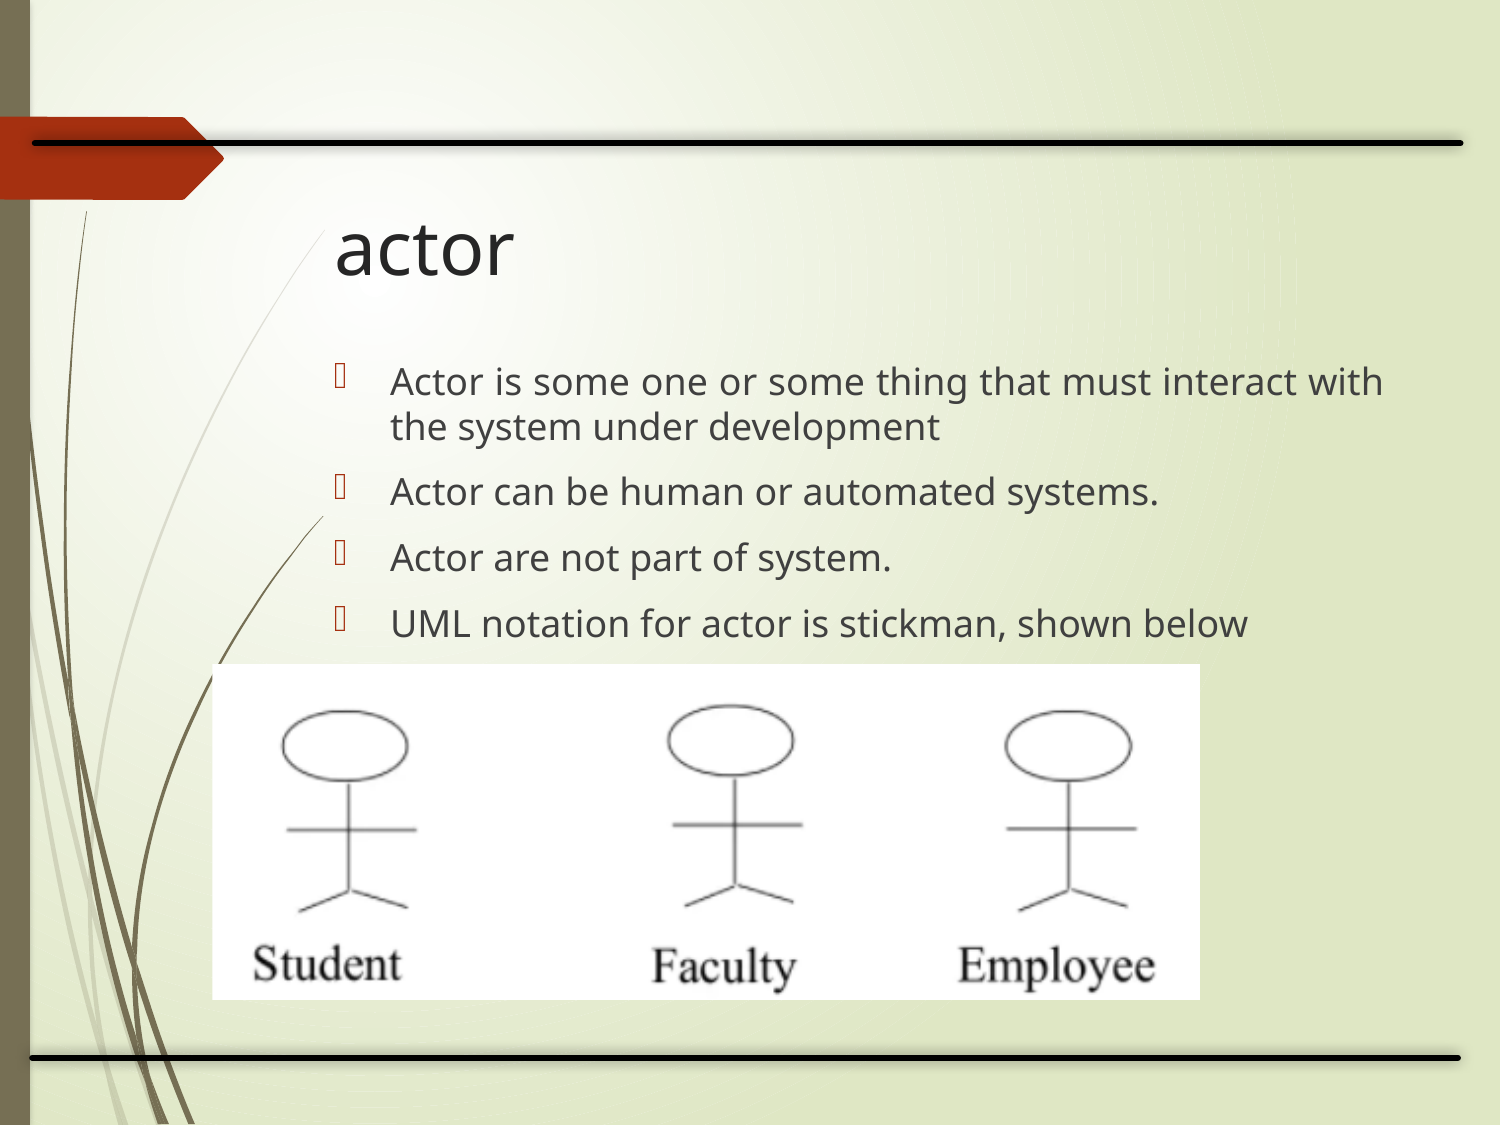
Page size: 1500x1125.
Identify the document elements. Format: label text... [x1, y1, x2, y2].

picture [212, 664, 1201, 1001]
title actor [319, 102, 1400, 313]
list Actor is some one or some thing that must interact with the system under development Actor can be human or automated systems. Actor are not part of system. UML notation for actor is stickman, shown below [318, 350, 1400, 970]
